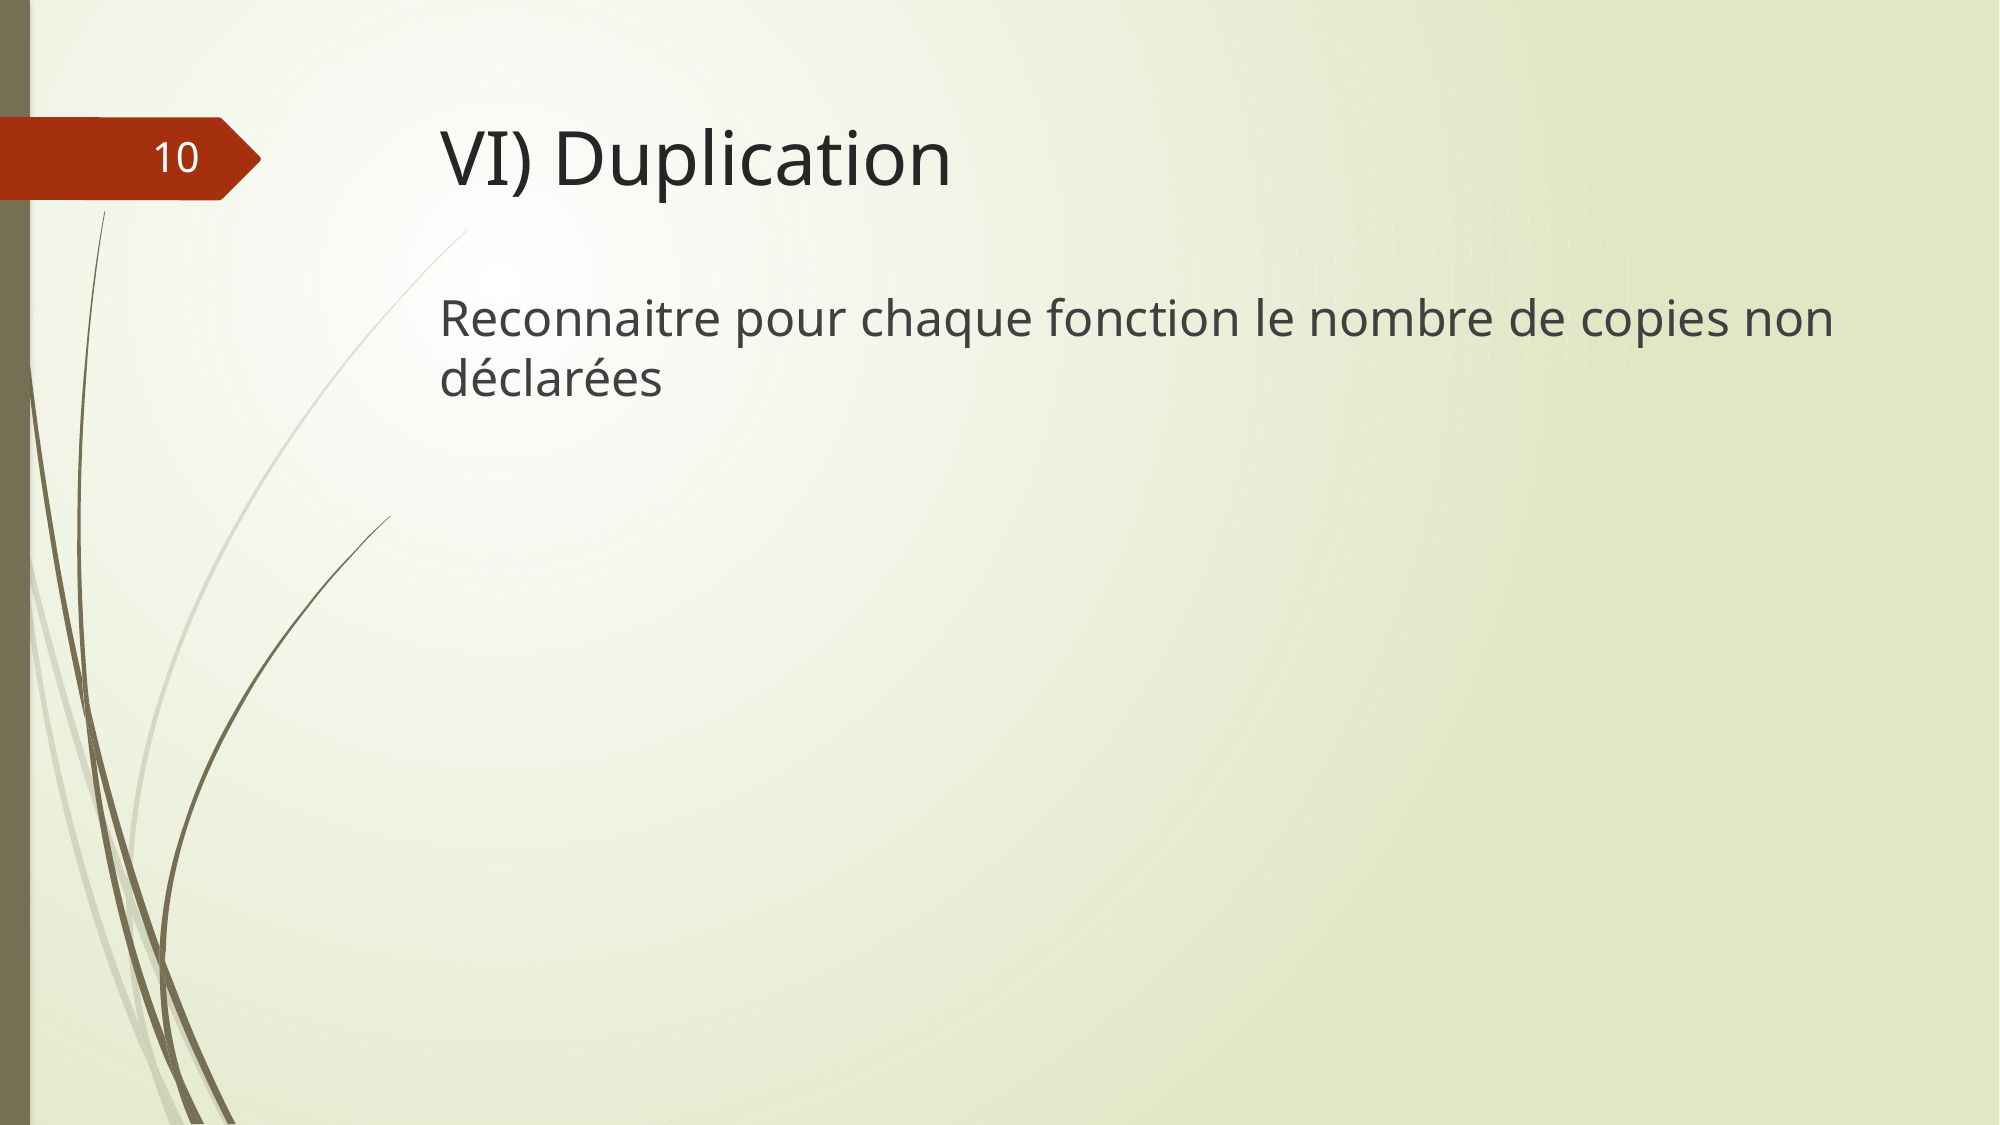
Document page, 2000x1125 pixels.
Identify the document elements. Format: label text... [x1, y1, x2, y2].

slide_number 10 [87, 129, 216, 190]
title VI) Duplication [425, 102, 1887, 278]
list Reconnaitre pour chaque fonction le nombre de copies non déclarées [424, 278, 1887, 1059]
